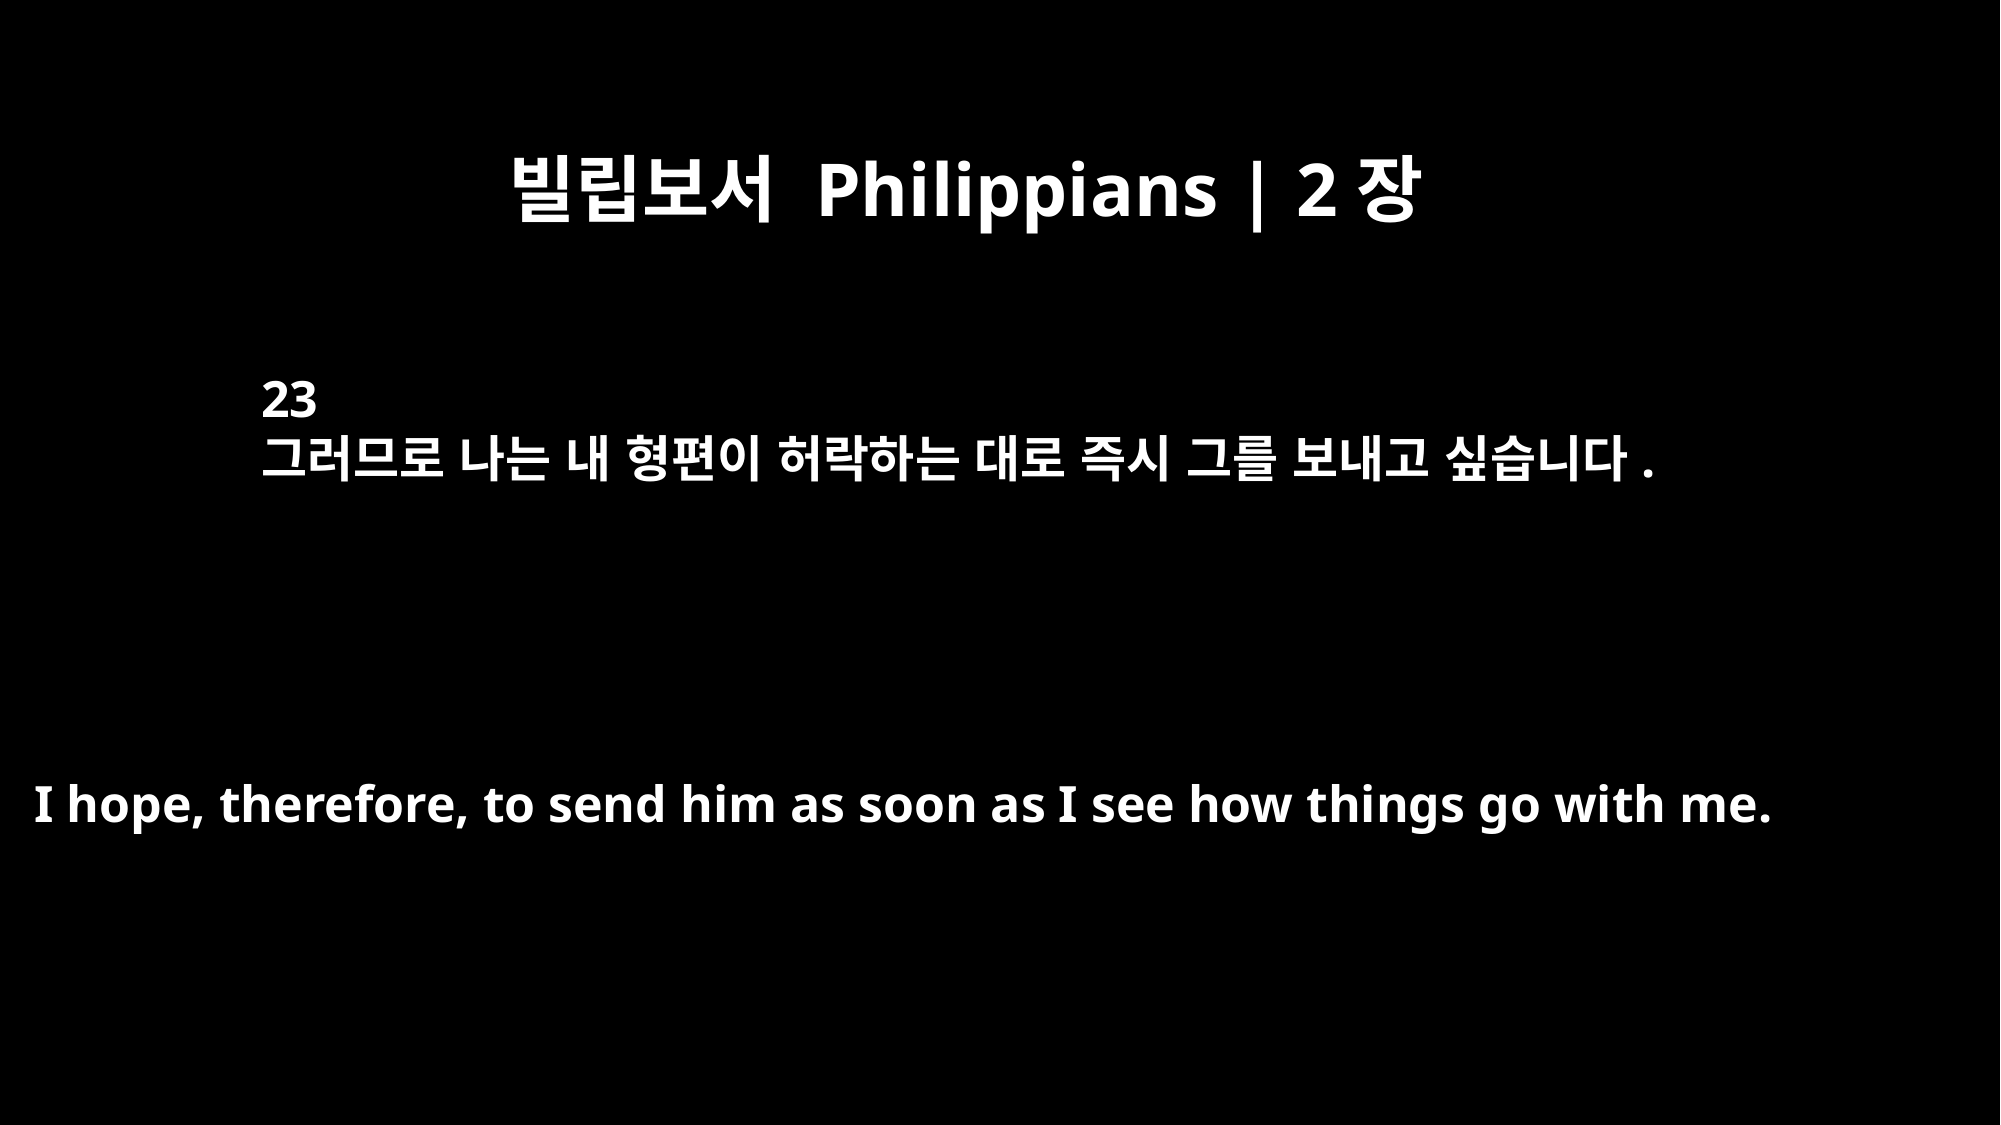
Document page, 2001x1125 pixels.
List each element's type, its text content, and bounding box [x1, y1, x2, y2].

text_box 23 그러므로 나는 내 형편이 허락하는 대로 즉시 그를 보내고 싶습니다. [246, 359, 1671, 495]
text_box I hope, therefore, to send him as soon as I see how things go with me. [19, 764, 1788, 840]
text_box 빌립보서 Philippians | 2장 [493, 136, 1439, 239]
